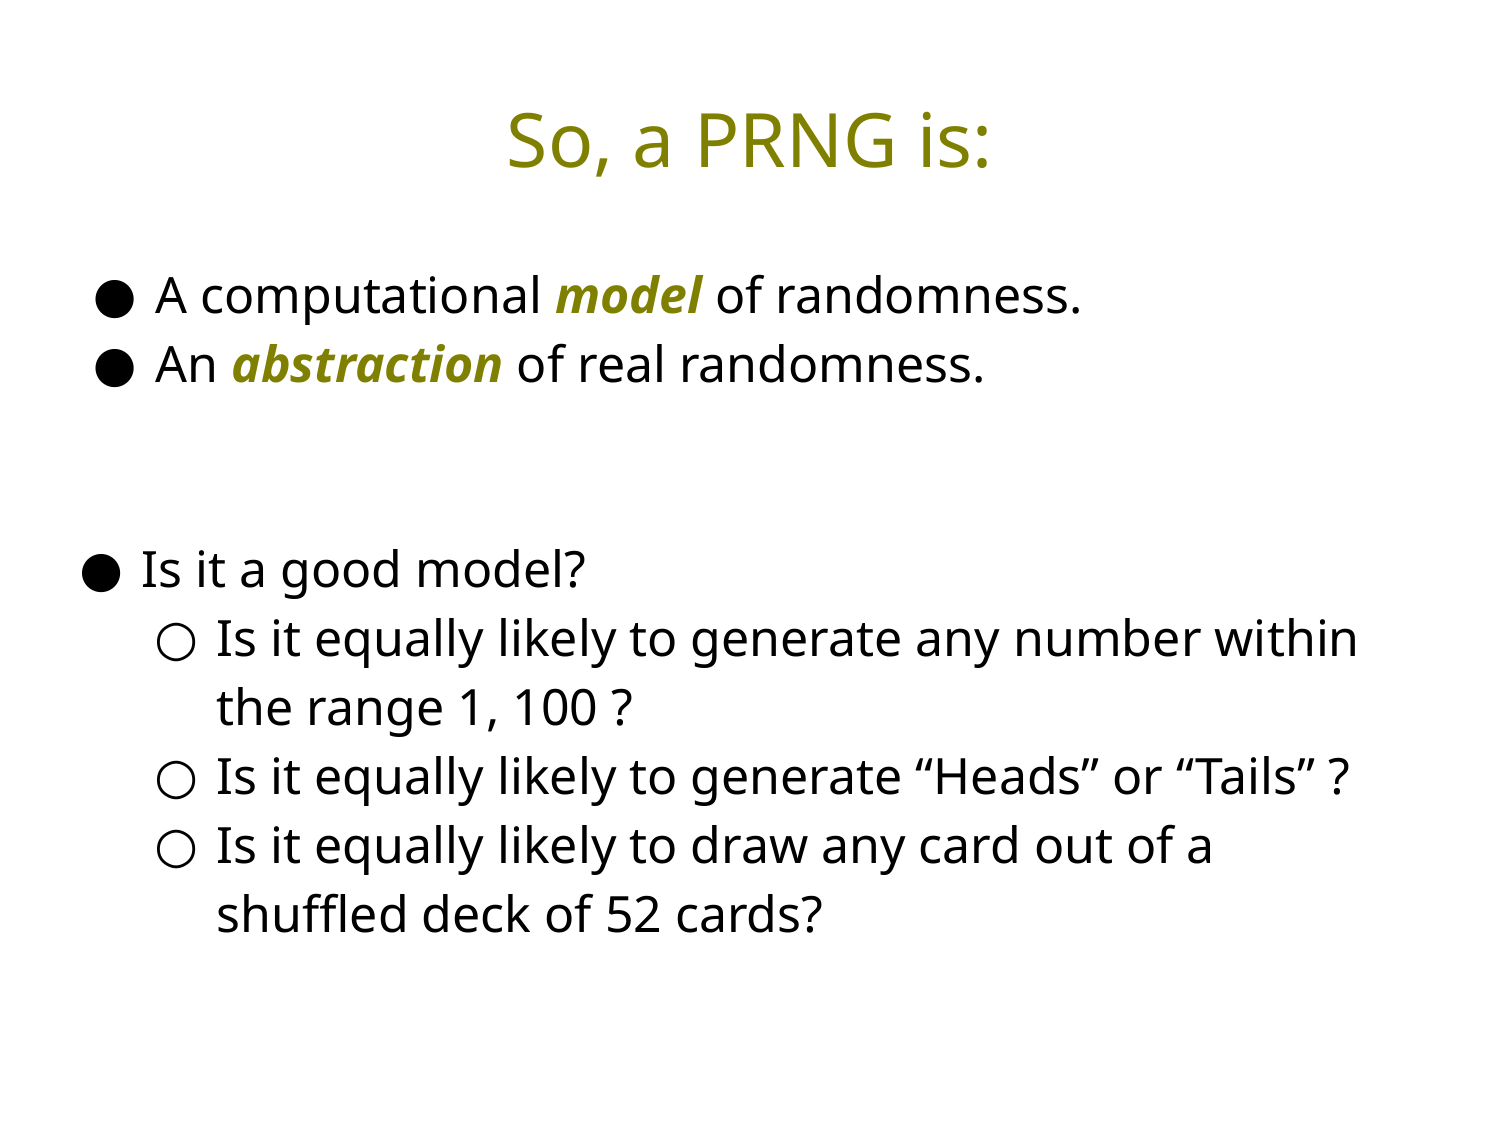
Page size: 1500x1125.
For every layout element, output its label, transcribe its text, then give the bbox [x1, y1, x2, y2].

list Is it a good model? Is it equally likely to generate any number within the range 1, 100 ? Is it equally likely to generate “Heads” or “Tails” ? Is it equally likely to draw any card out of a shuffled deck of 52 cards? [52, 520, 1432, 984]
list A computational model of randomness. An abstraction of real randomness. [65, 246, 1410, 456]
title So, a PRNG is: [112, 62, 1388, 213]
